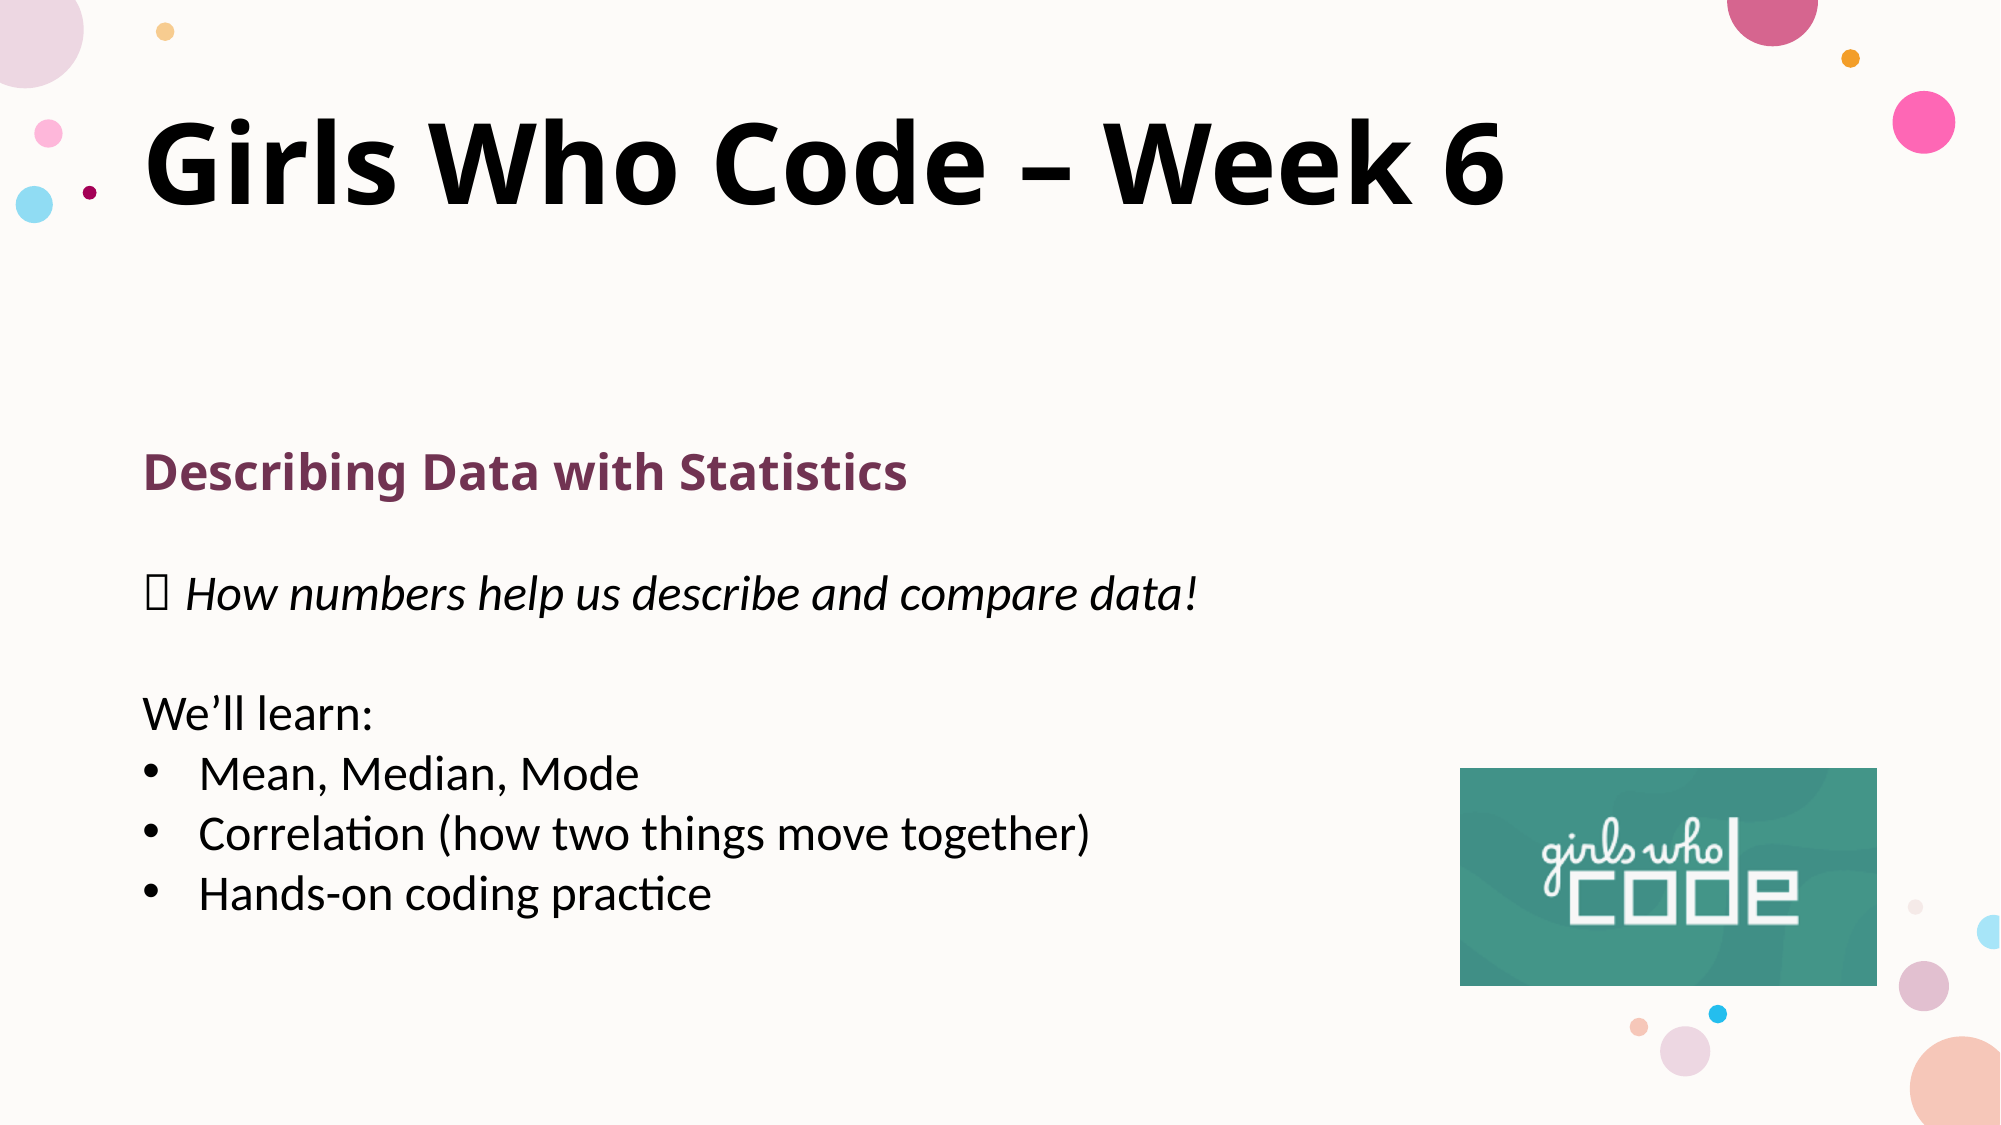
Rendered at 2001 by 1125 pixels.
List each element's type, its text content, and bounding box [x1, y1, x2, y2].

title Girls Who Code – Week 6 [127, 59, 1877, 278]
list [1460, 768, 1877, 986]
text_box Describing Data with Statistics 🧠 How numbers help us describe and compare data! We’ll learn: Mean, Median, Mode Correlation (how two things move together) Hands-on coding practice [127, 372, 1615, 988]
